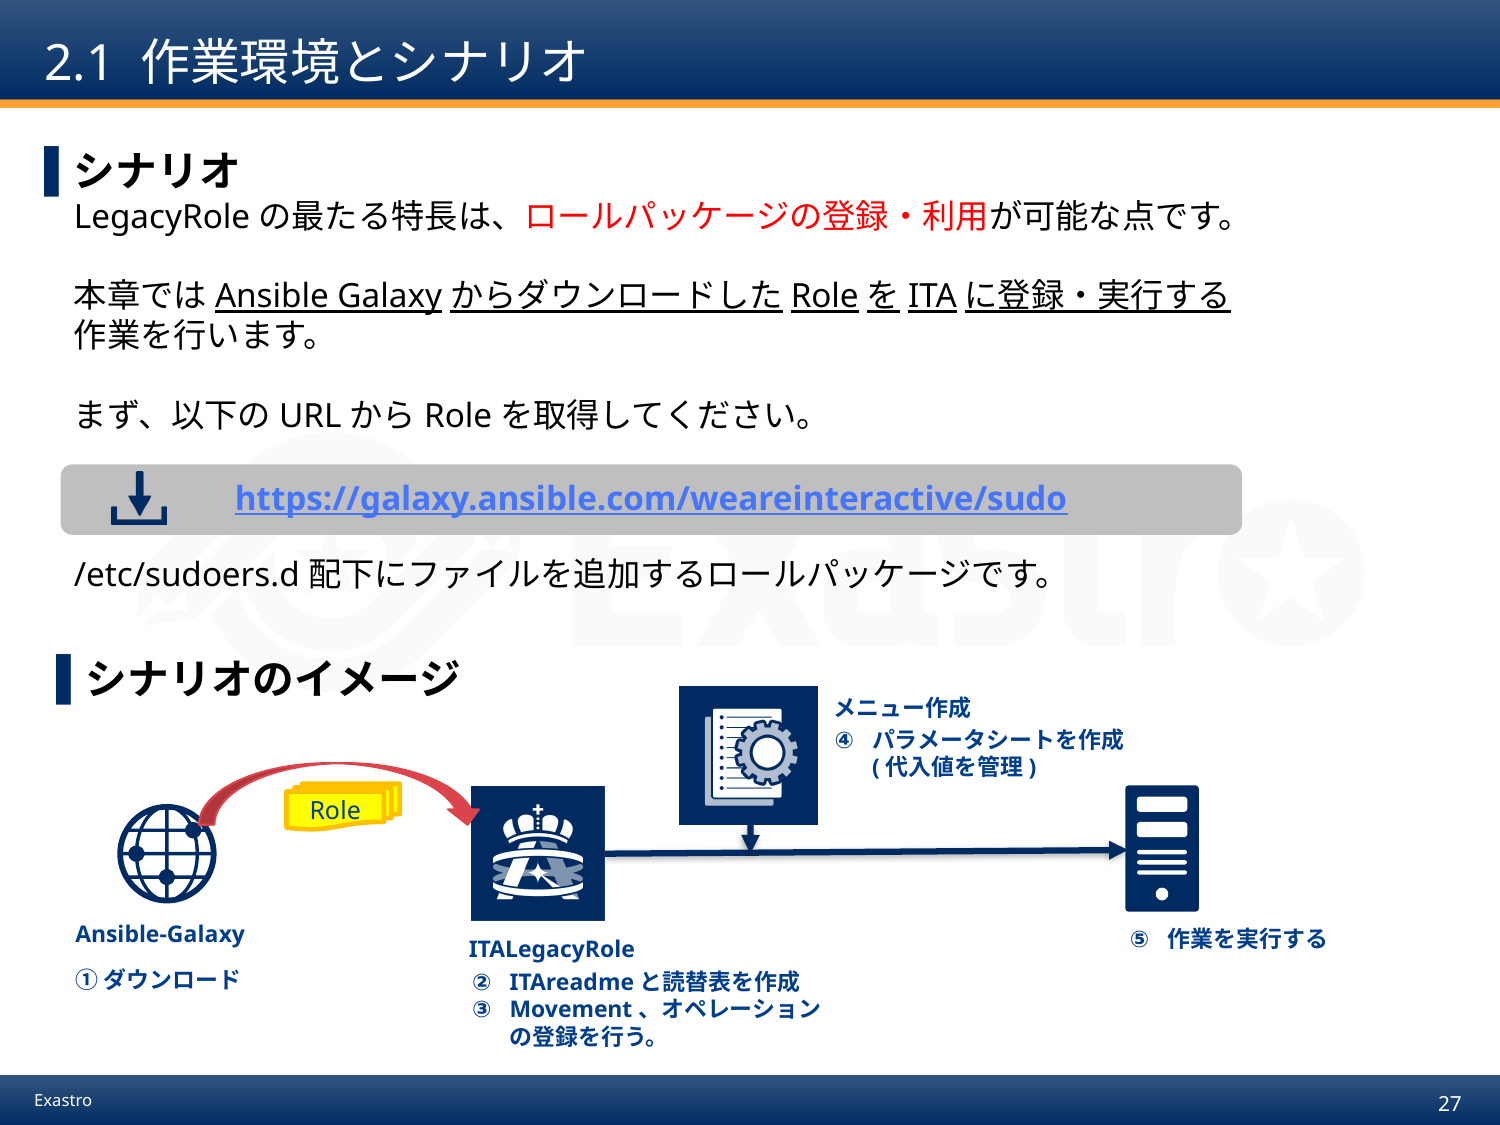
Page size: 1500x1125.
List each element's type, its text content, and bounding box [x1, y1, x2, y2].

text_box シナリオのイメージ [41, 645, 1483, 713]
text_box ITAreadmeと読替表を作成 Movement、オペレーション の登録を行う。 [457, 960, 848, 1058]
text_box ITALegacyRole [453, 927, 667, 970]
text_box Ansible-Galaxy [60, 911, 274, 954]
text_box メニュー作成 [822, 713, 1032, 717]
title 2.1 作業環境とシナリオ [29, 18, 1471, 96]
text_box [199, 763, 465, 825]
text_box パラメータシートを作成 (代入値を管理) [822, 717, 1140, 788]
text_box 作業を実行する [1115, 917, 1388, 960]
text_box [755, 849, 1120, 854]
text_box ①ダウンロード [60, 958, 318, 1001]
list シナリオ LegacyRoleの最たる特長は、ロールパッケージの登録・利用が可能な点です。 本章ではAnsible GalaxyからダウンロードしたRoleをITAに登録・実行する 作業を行います。 まず、以下のURLからRoleを取得してください。 /etc/sudoers.d配下にファイルを追加するロールパッケージです。 [29, 137, 1471, 976]
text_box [604, 849, 745, 854]
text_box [1125, 785, 1199, 912]
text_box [60, 464, 1243, 536]
text_box [117, 803, 217, 904]
picture [0, 0, 1500, 1125]
text_box Role [286, 783, 400, 830]
